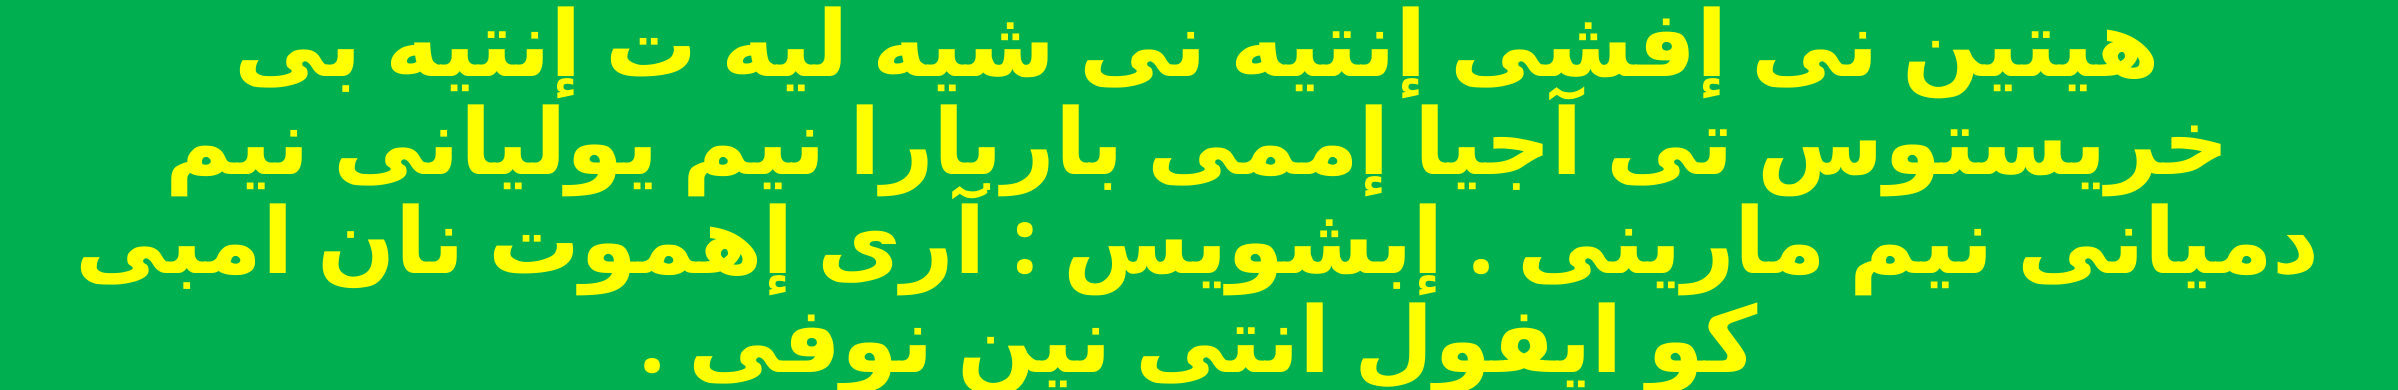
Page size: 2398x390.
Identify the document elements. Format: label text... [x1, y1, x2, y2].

list هيتين نى إفشى إنتيه نى شيه ليه ت إنتيه بى خريستوس تى آجيا إممى باربارا نيم يوليانى نيم دميانى نيم مارينى . إبشويس : آرى إهموت نان امبى كو ايفول انتى نين نوفى . [0, 0, 2398, 390]
